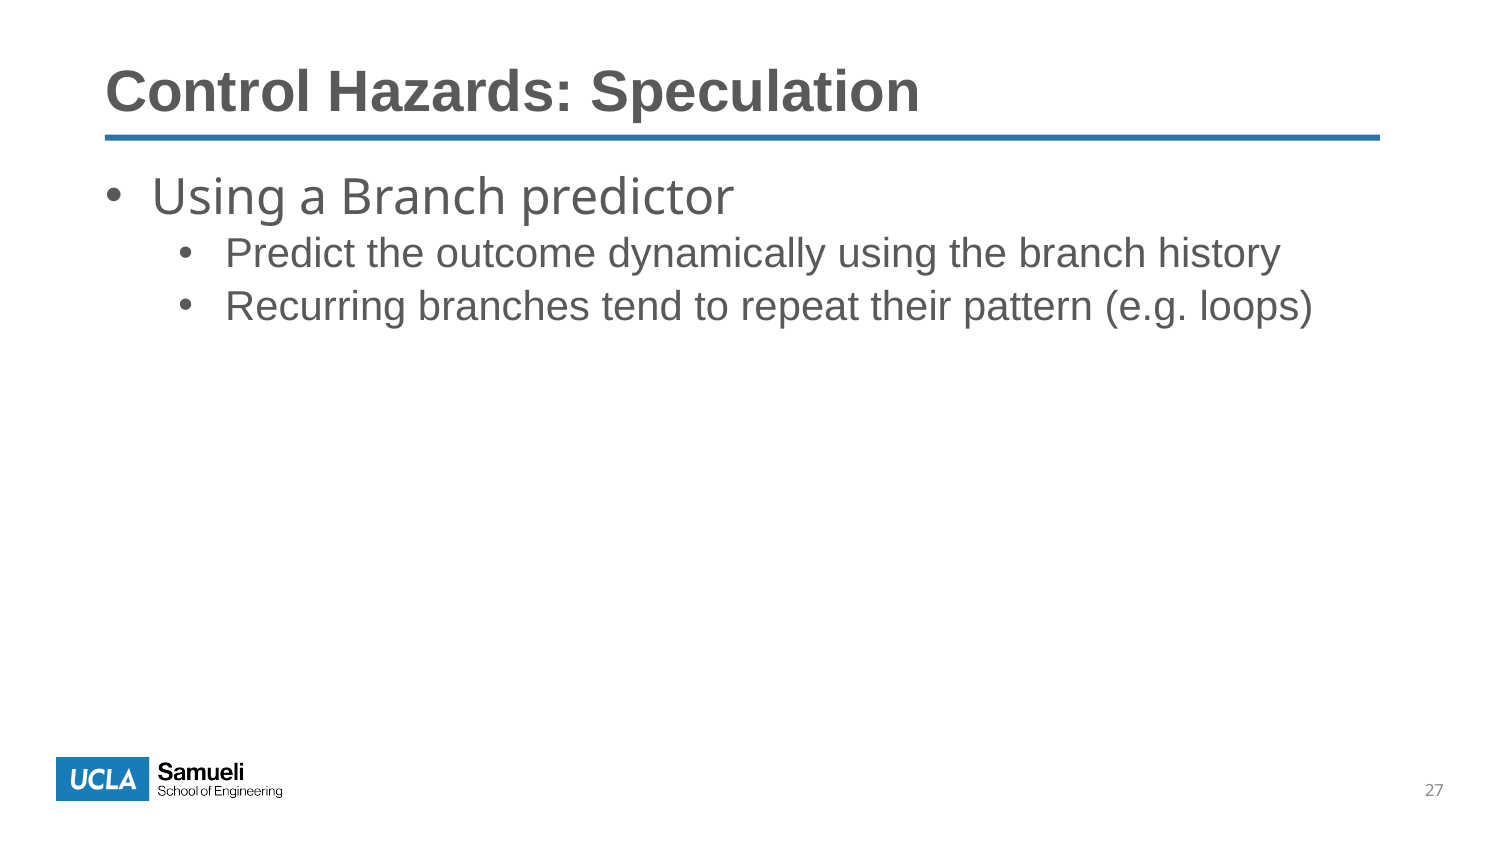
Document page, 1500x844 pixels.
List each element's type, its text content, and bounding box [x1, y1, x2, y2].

text_box Using a Branch predictor Predict the outcome dynamically using the branch history Recurring branches tend to repeat their pattern (e.g. loops) [104, 164, 1444, 330]
text_box Control Hazards: Speculation [104, 61, 1380, 125]
slide_number 27 [1425, 780, 1500, 840]
picture [56, 757, 282, 801]
